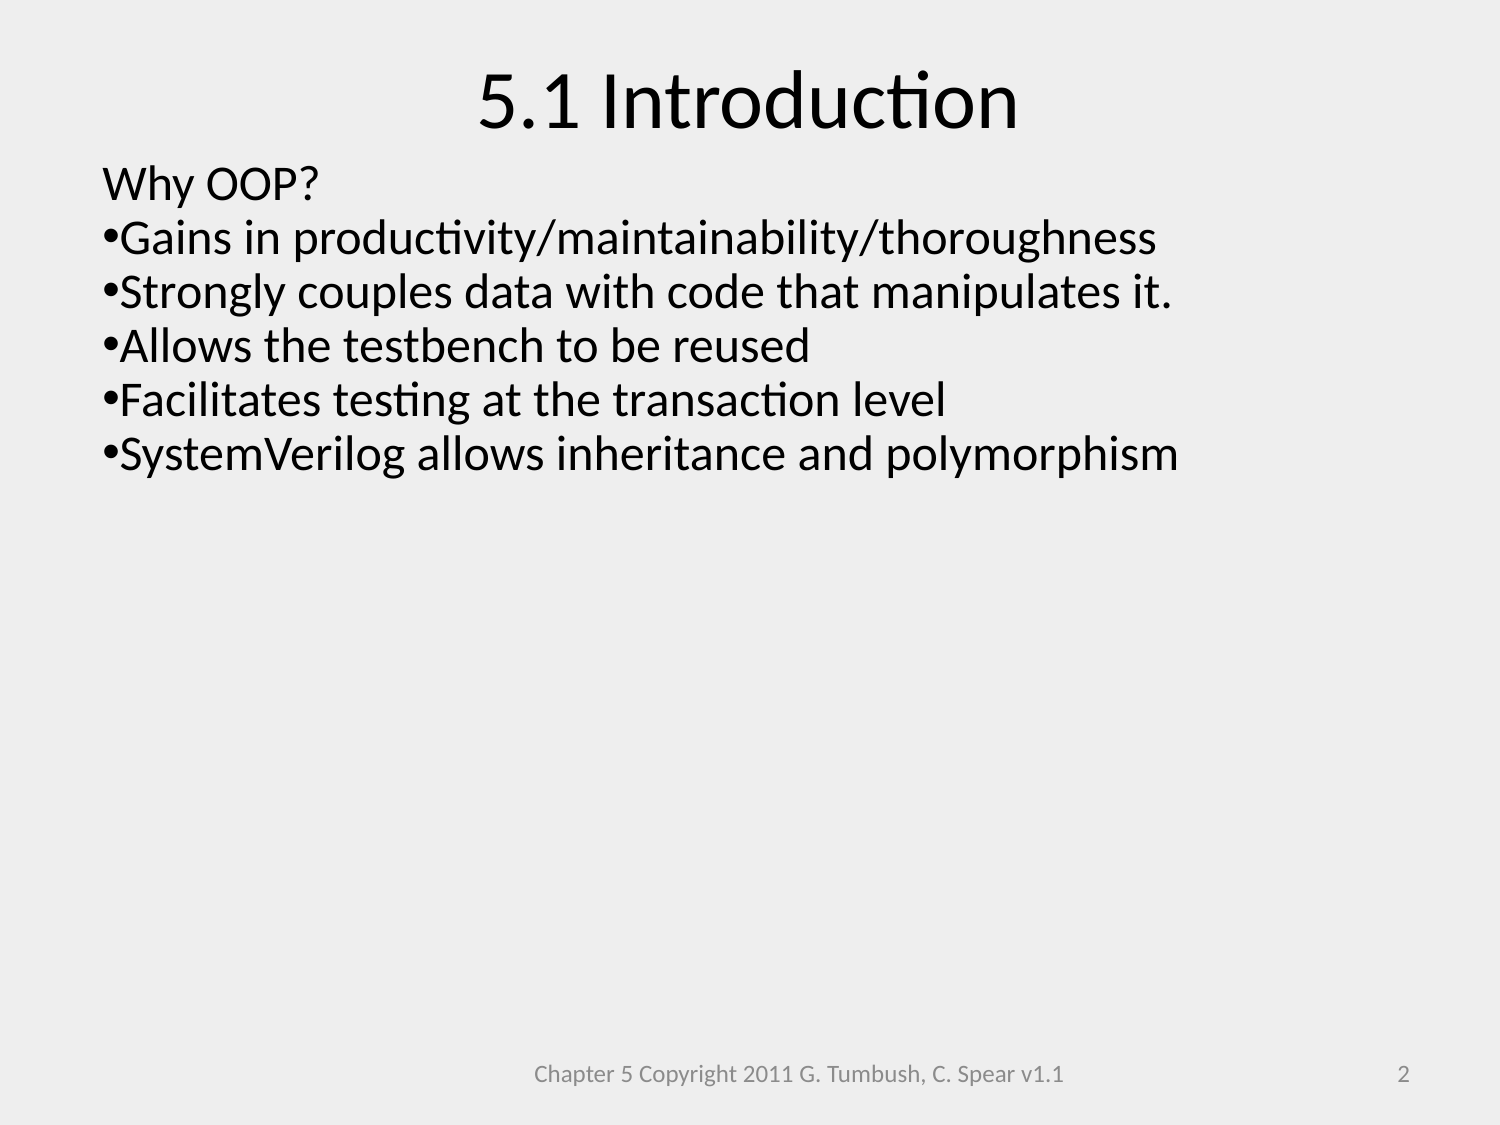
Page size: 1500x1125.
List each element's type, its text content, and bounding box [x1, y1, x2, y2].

text_box 5.1 Introduction [50, 37, 1448, 153]
text_box Why OOP? Gains in productivity/maintainability/thoroughness Strongly couples data with code that manipulates it. Allows the testbench to be reused Facilitates testing at the transaction level SystemVerilog allows inheritance and polymorphism [87, 149, 1425, 489]
footer Chapter 5 Copyright 2011 G. Tumbush, C. Spear v1.1 [512, 1042, 1074, 1103]
slide_number 2 [1074, 1042, 1425, 1103]
